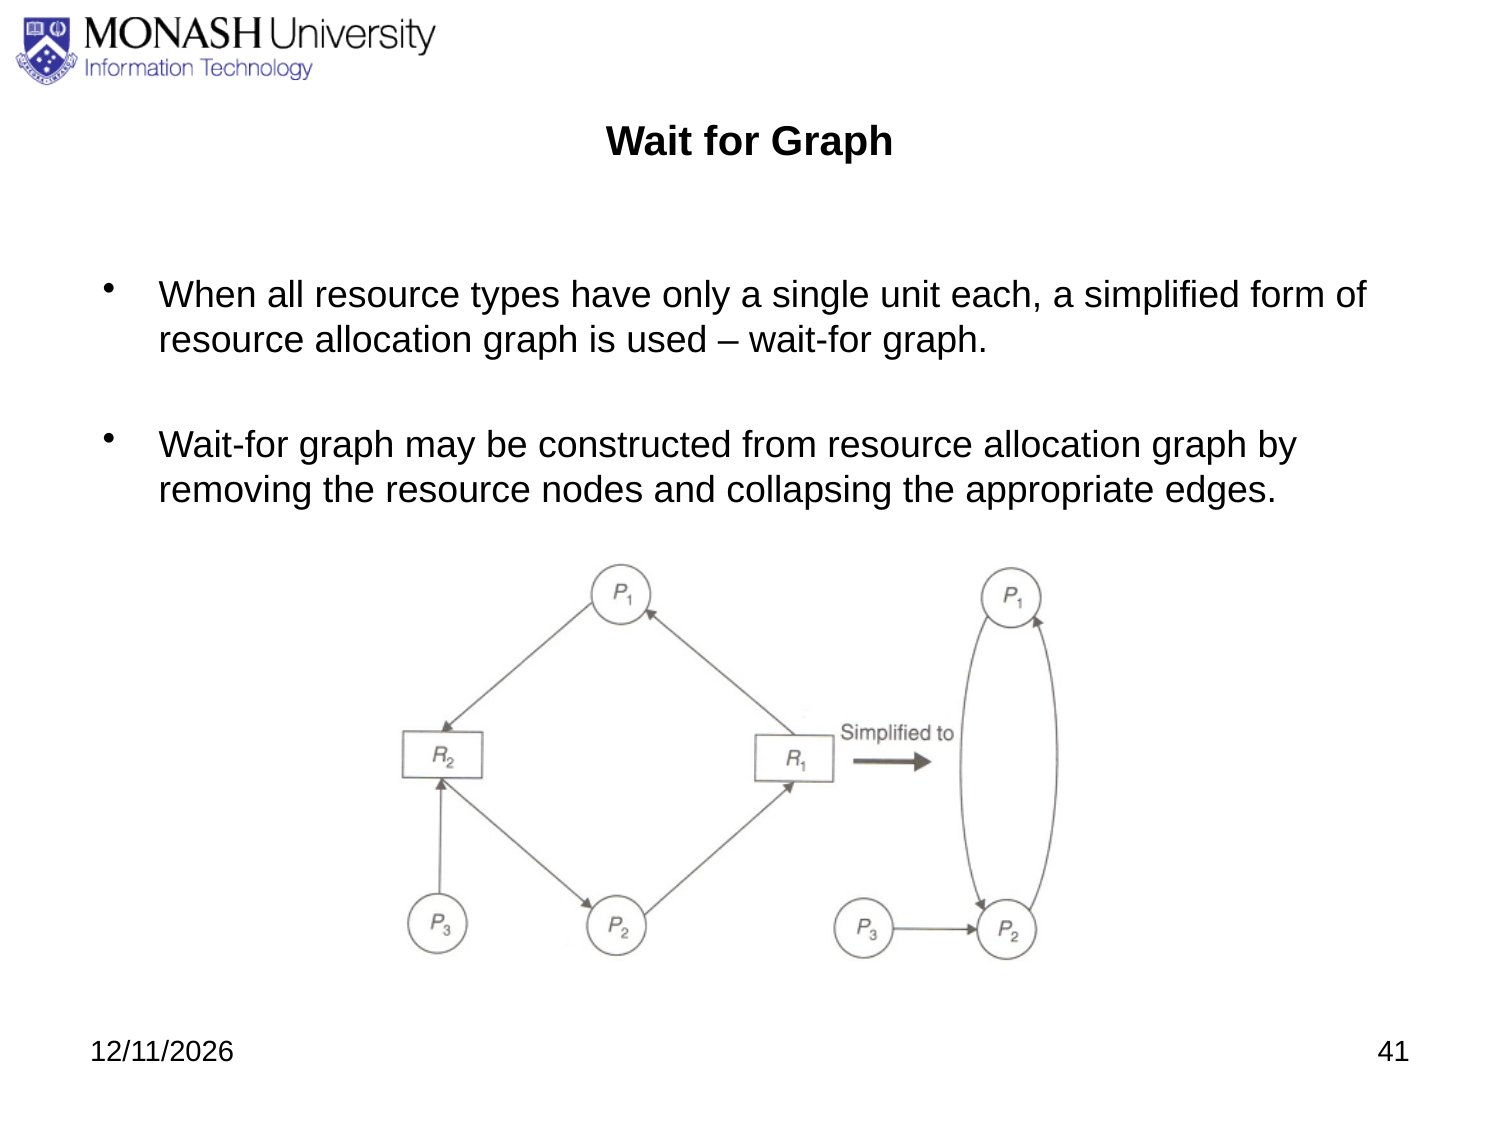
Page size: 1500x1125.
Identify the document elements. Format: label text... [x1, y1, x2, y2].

list When all resource types have only a single unit each, a simplified form of resource allocation graph is used – wait-for graph. Wait-for graph may be constructed from resource allocation graph by removing the resource nodes and collapsing the appropriate edges. [87, 262, 1438, 1005]
slide_number 41 [1074, 1024, 1426, 1103]
picture [0, 0, 438, 101]
picture [391, 556, 1063, 963]
title Wait for Graph [75, 45, 1425, 233]
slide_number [74, 1024, 426, 1103]
